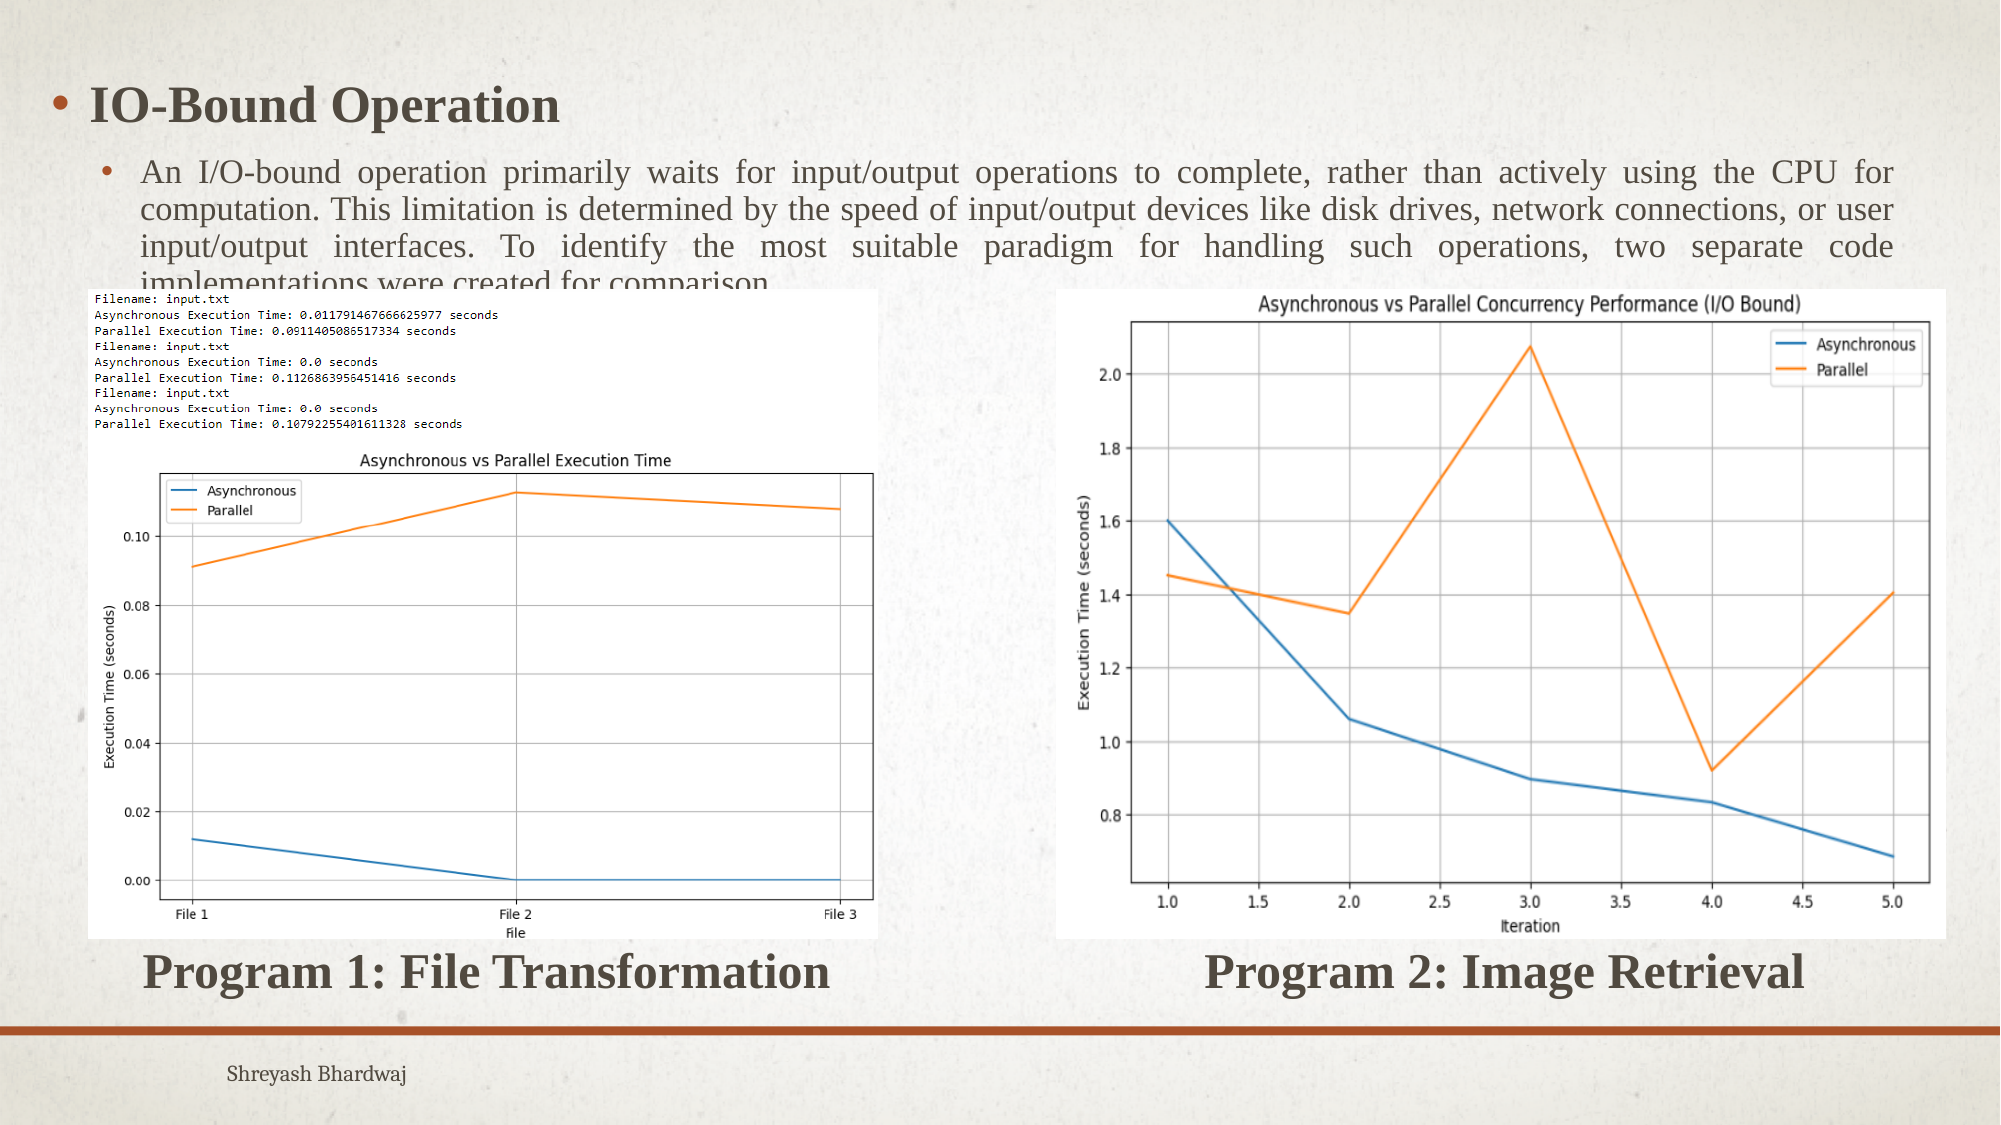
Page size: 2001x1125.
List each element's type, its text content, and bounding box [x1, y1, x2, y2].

text_box Program 2: Image Retrieval [1178, 939, 1825, 1010]
text_box Program 1: File Transformation [109, 939, 856, 1010]
footer Shreyash Bhardwaj [212, 1053, 1063, 1093]
list IO-Bound Operation An I/O-bound operation primarily waits for input/output operations to complete, rather than actively using the CPU for computation. This limitation is determined by the speed of input/output devices like disk drives, network connections, or user input/output interfaces. To identify the most suitable paradigm for handling such operations, two separate code implementations were created for comparison. [30, 69, 1912, 312]
picture [0, 0, 2001, 1125]
